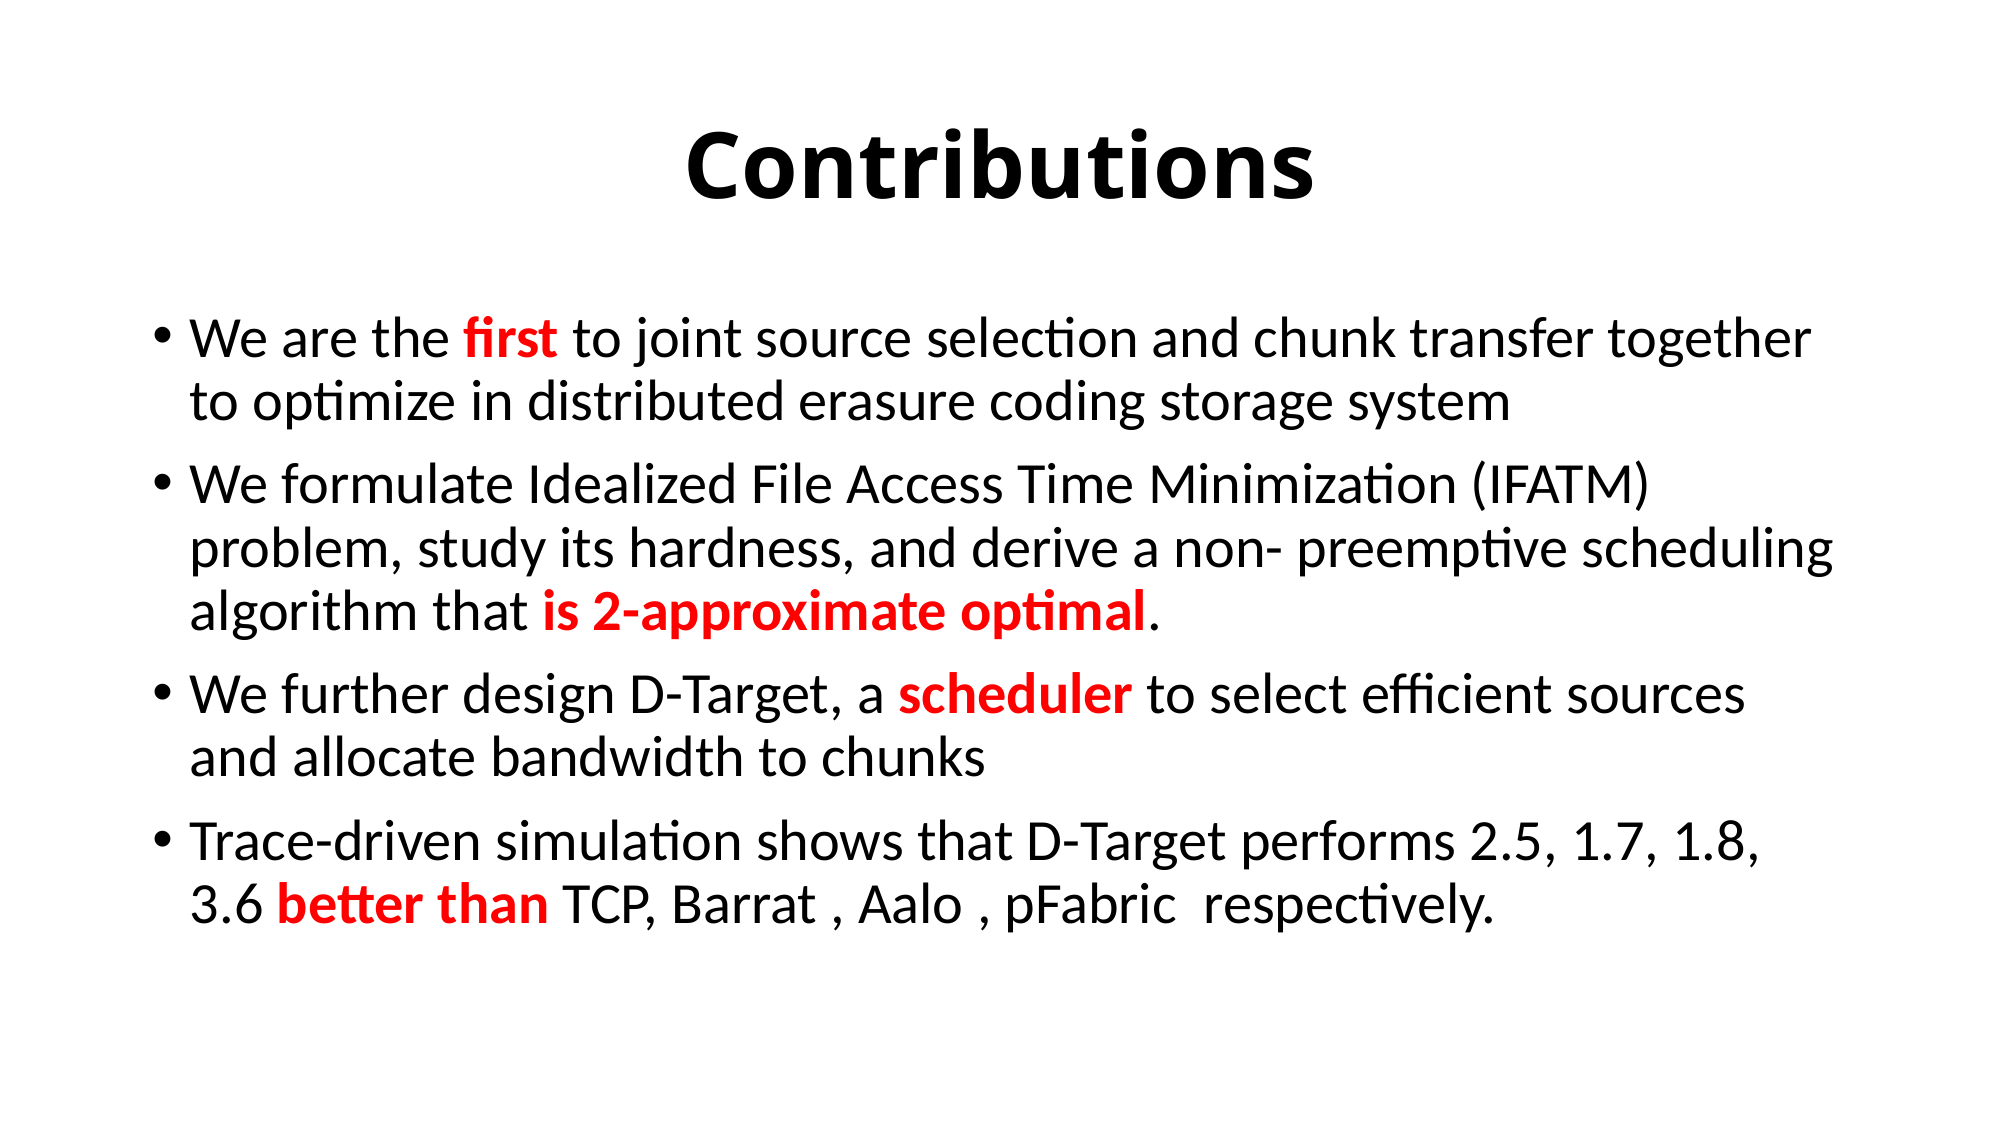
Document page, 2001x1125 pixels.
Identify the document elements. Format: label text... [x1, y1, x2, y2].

list We are the first to joint source selection and chunk transfer together to optimize in distributed erasure coding storage system We formulate Idealized File Access Time Minimization (IFATM) problem, study its hardness, and derive a non- preemptive scheduling algorithm that is 2-approximate optimal. We further design D-Target, a scheduler to select efficient sources and allocate bandwidth to chunks Trace-driven simulation shows that D-Target performs 2.5, 1.7, 1.8, 3.6 better than TCP, Barrat , Aalo , pFabric respectively. [137, 299, 1863, 1014]
title Contributions [137, 59, 1863, 278]
